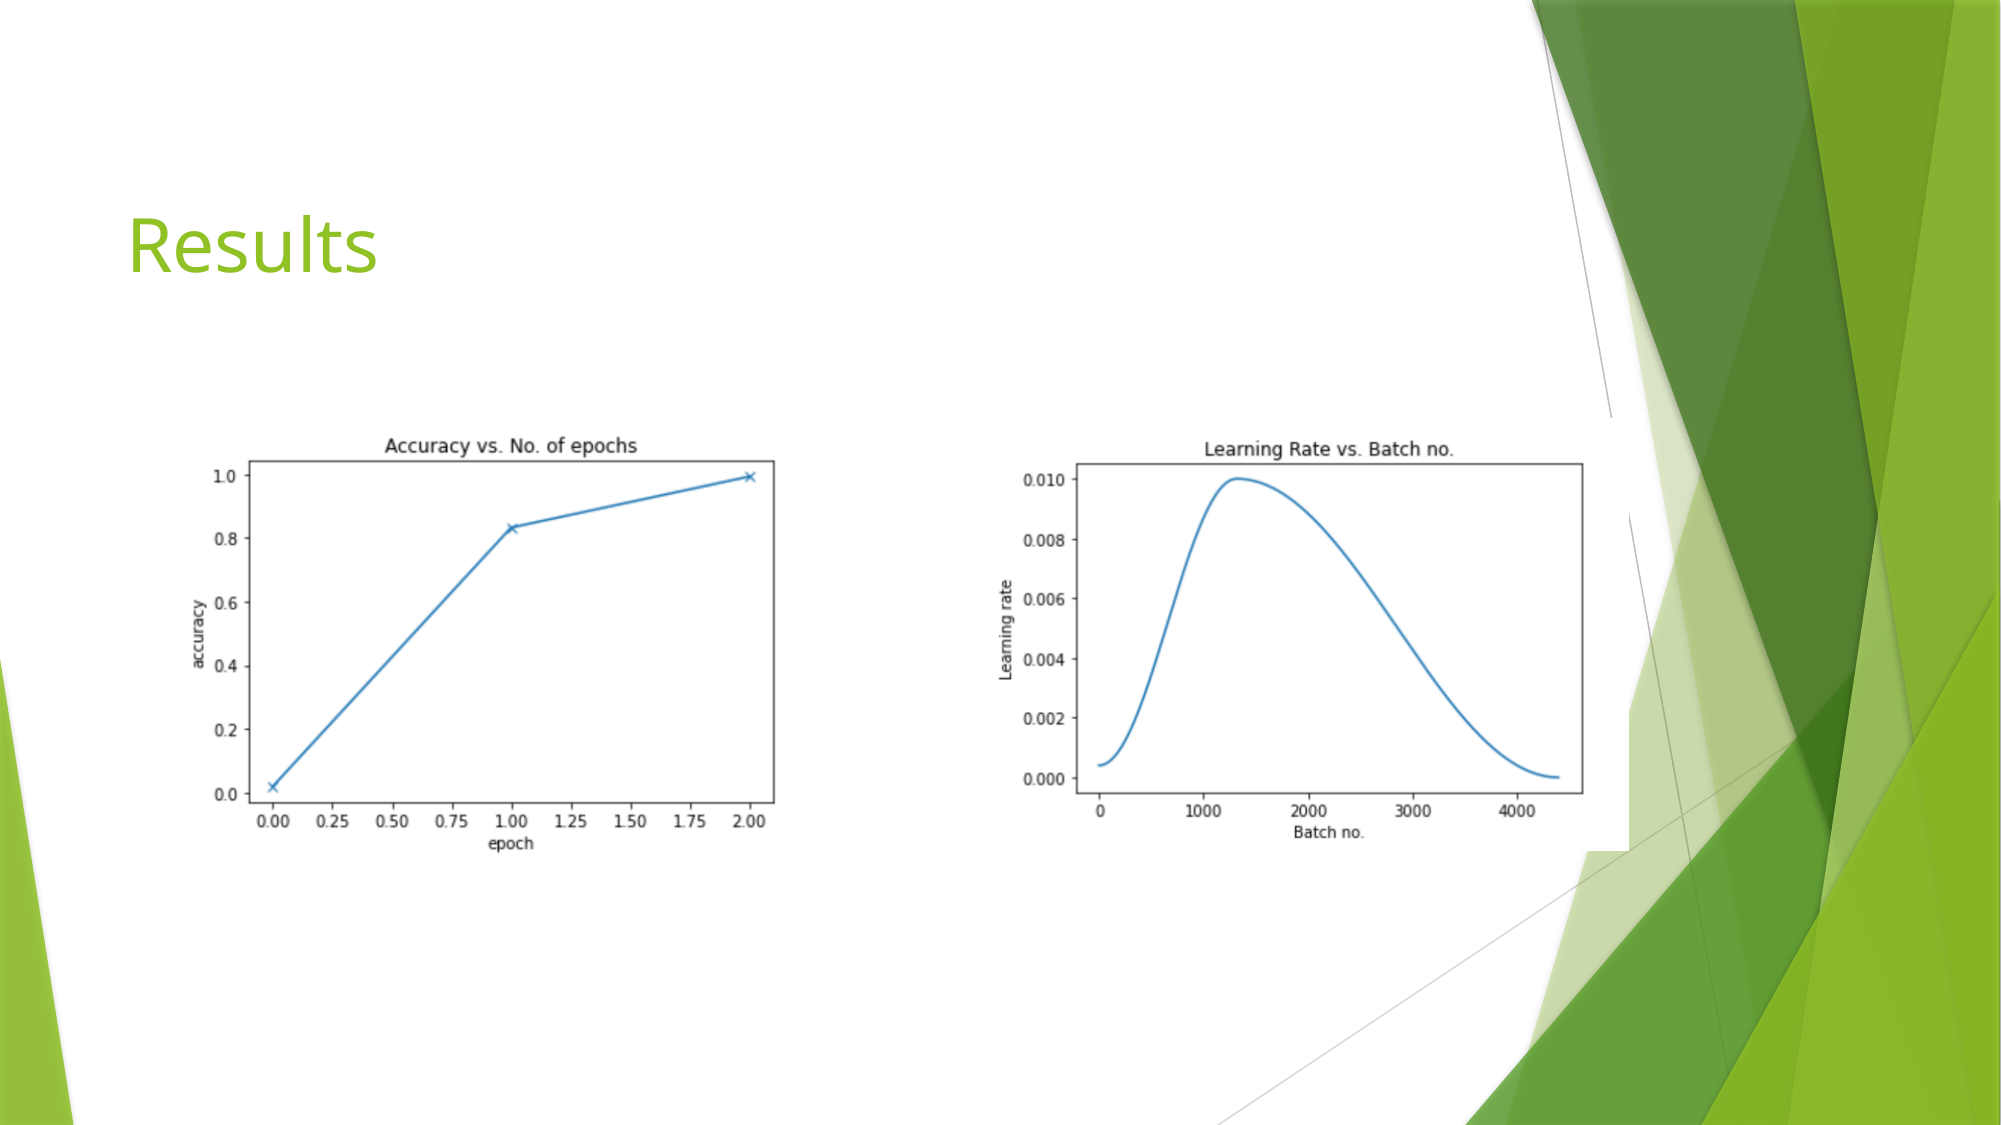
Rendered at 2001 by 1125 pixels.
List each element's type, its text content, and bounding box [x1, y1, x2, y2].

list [183, 402, 832, 867]
title Results [111, 99, 1522, 317]
picture [981, 417, 1630, 852]
